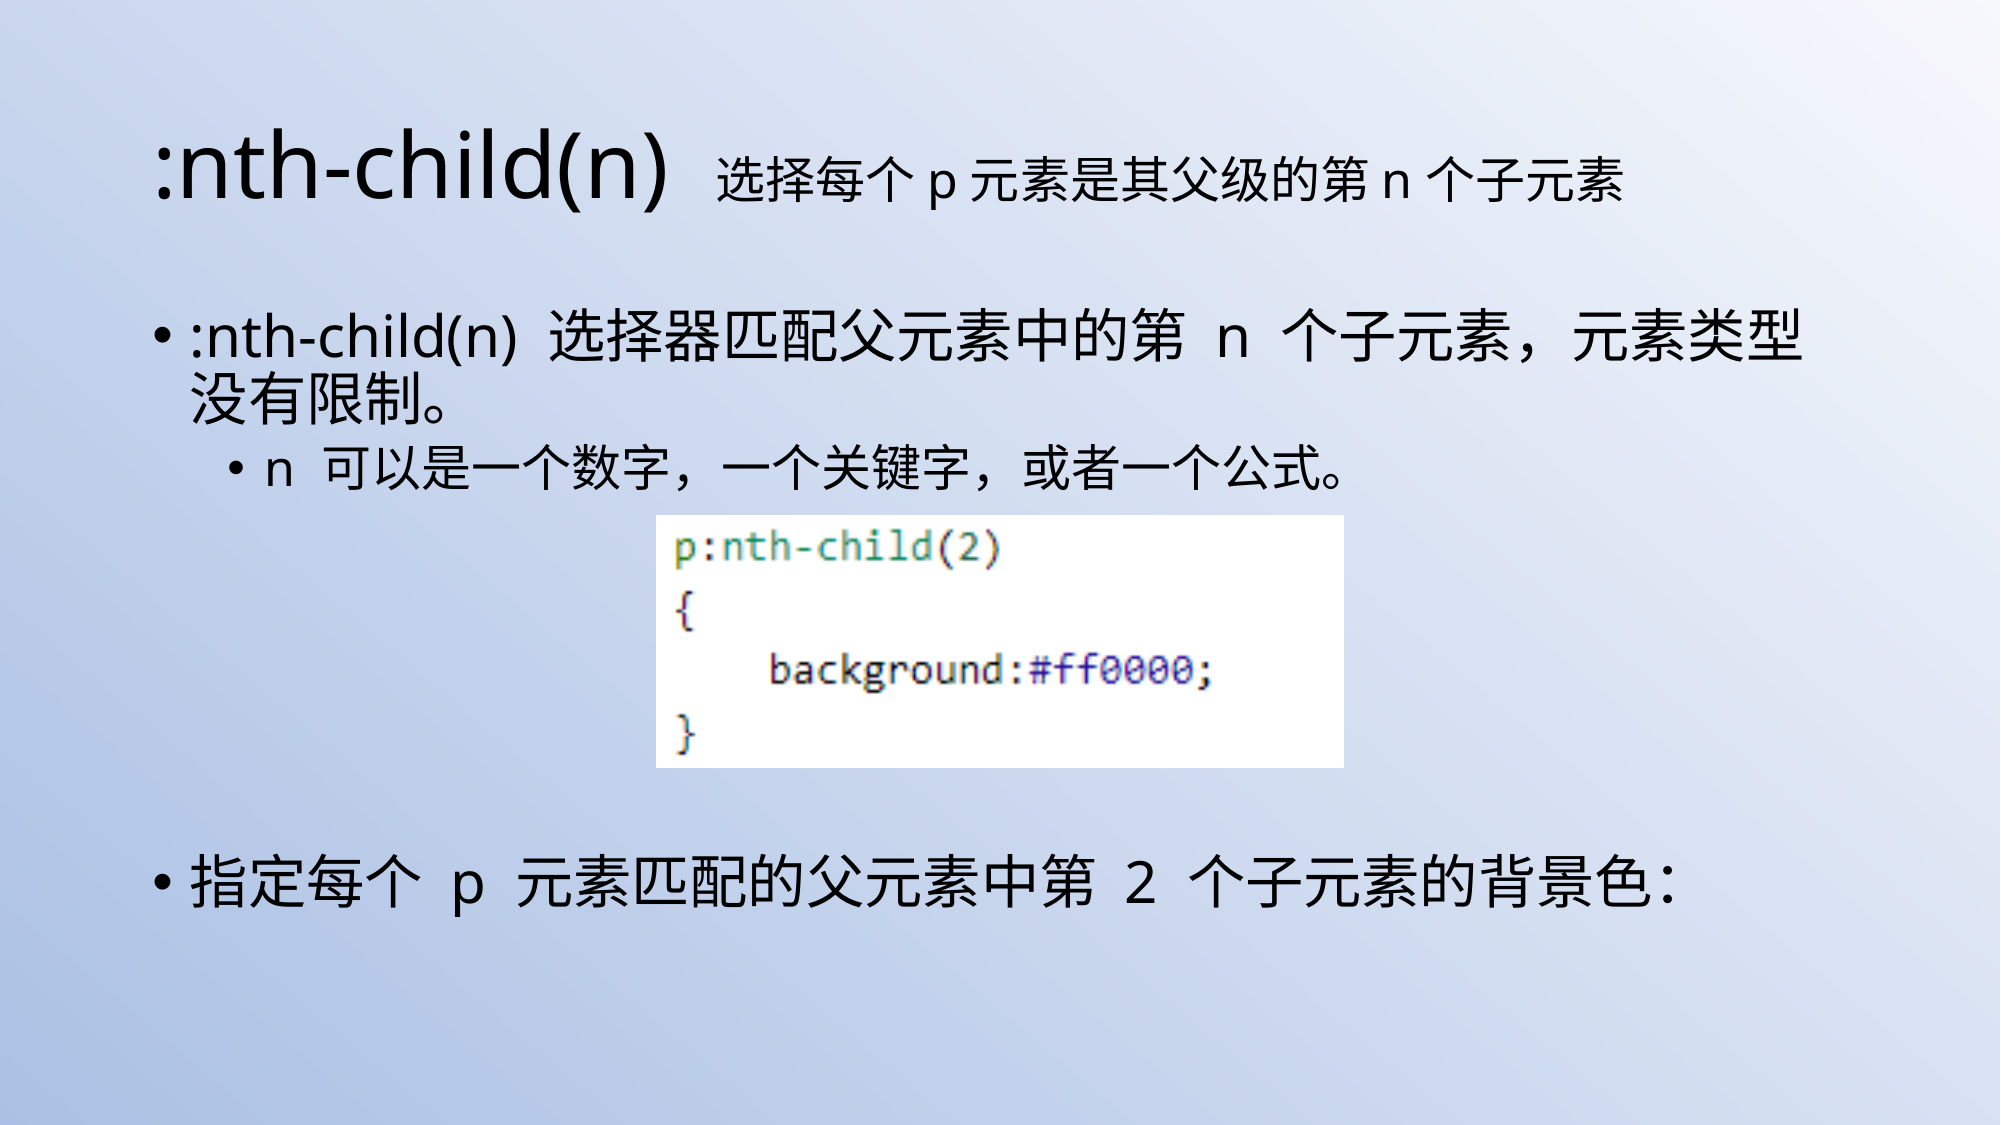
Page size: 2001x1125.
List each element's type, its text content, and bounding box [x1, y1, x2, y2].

title :nth-child(n) 选择每个p元素是其父级的第n个子元素 [137, 59, 1863, 278]
picture [656, 515, 1344, 768]
list :nth-child(n) 选择器匹配父元素中的第 n 个子元素，元素类型没有限制。 n 可以是一个数字，一个关键字，或者一个公式。 指定每个 p 元素匹配的父元素中第 2 个子元素的背景色： [137, 299, 1863, 1014]
